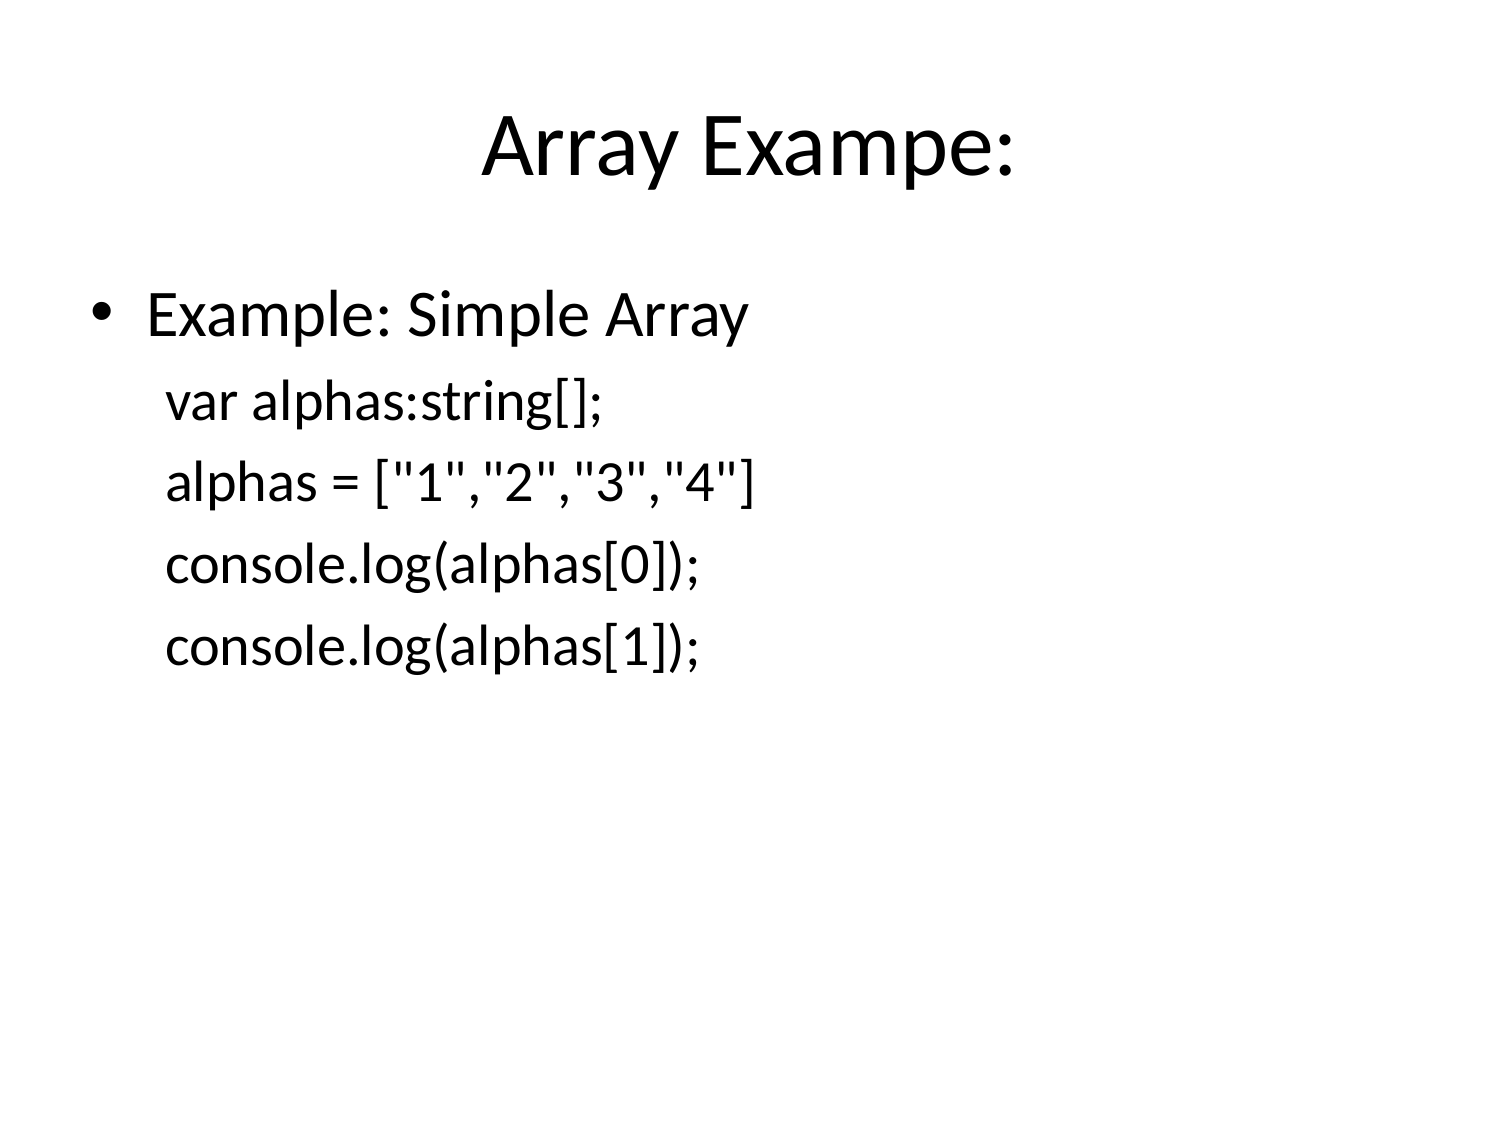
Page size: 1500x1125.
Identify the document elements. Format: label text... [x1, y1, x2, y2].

list Example: Simple Array var alphas:string[]; alphas = ["1","2","3","4"] console.log(alphas[0]); console.log(alphas[1]); [75, 262, 1425, 1005]
title Array Exampe: [75, 45, 1425, 233]
